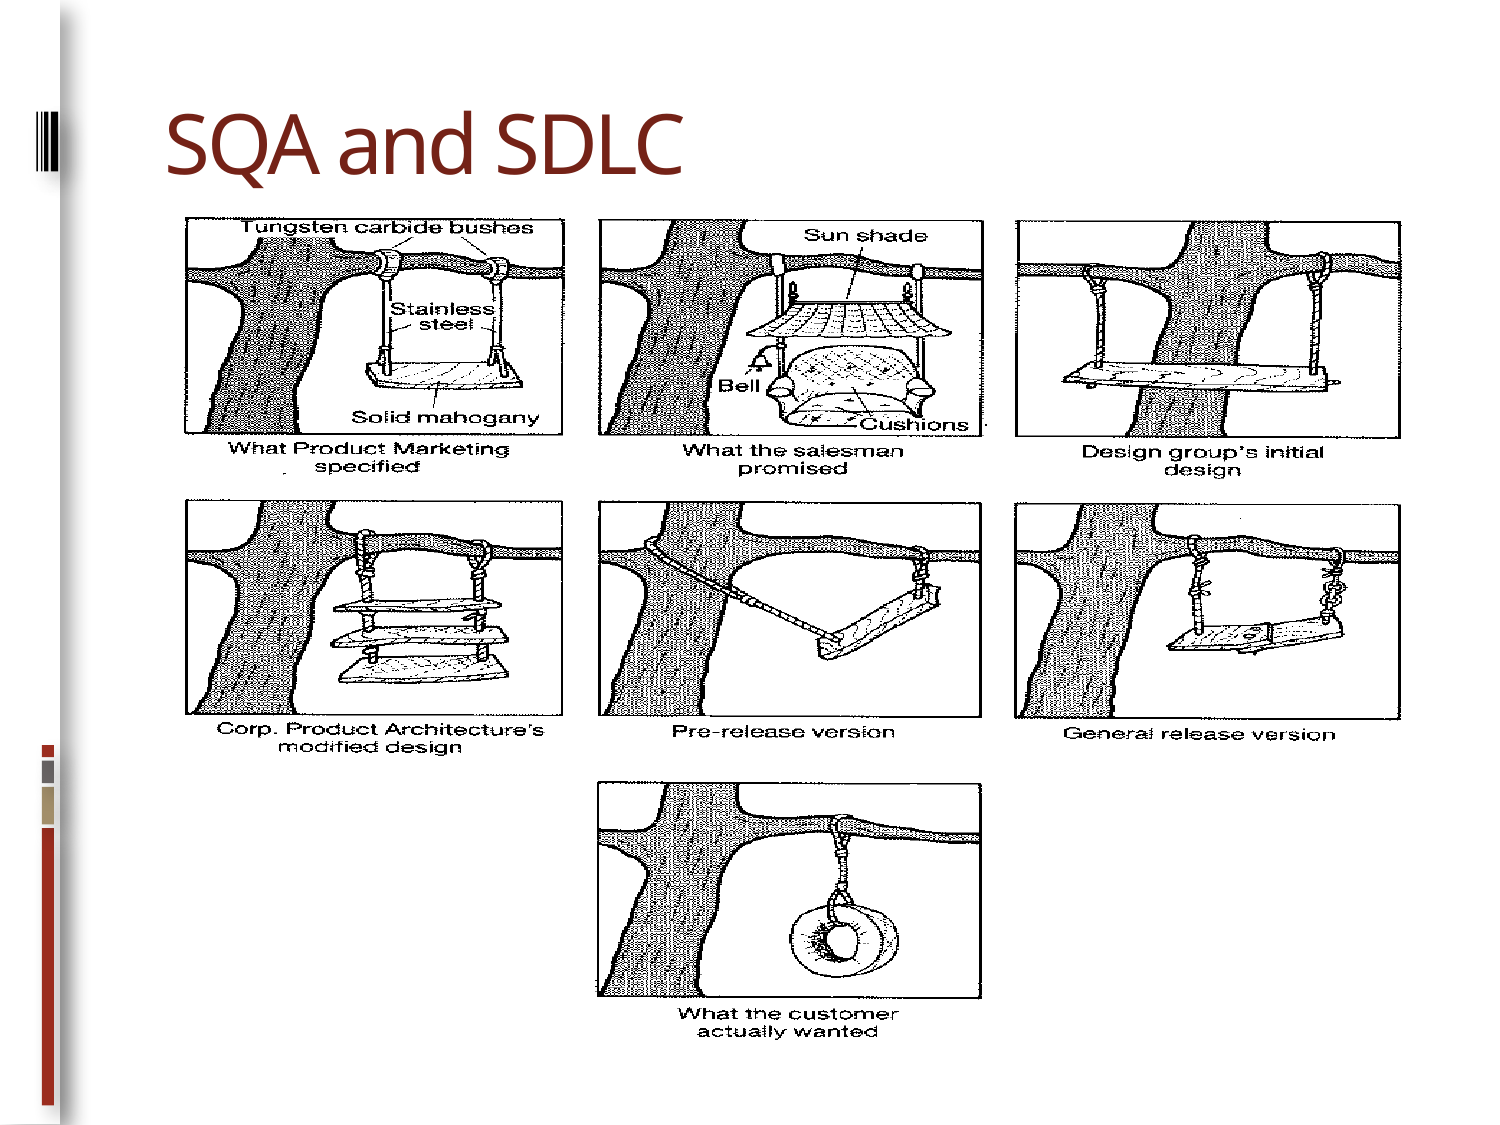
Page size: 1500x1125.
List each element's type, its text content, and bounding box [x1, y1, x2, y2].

picture [174, 212, 1413, 1043]
title SQA and SDLC [150, 83, 1425, 234]
